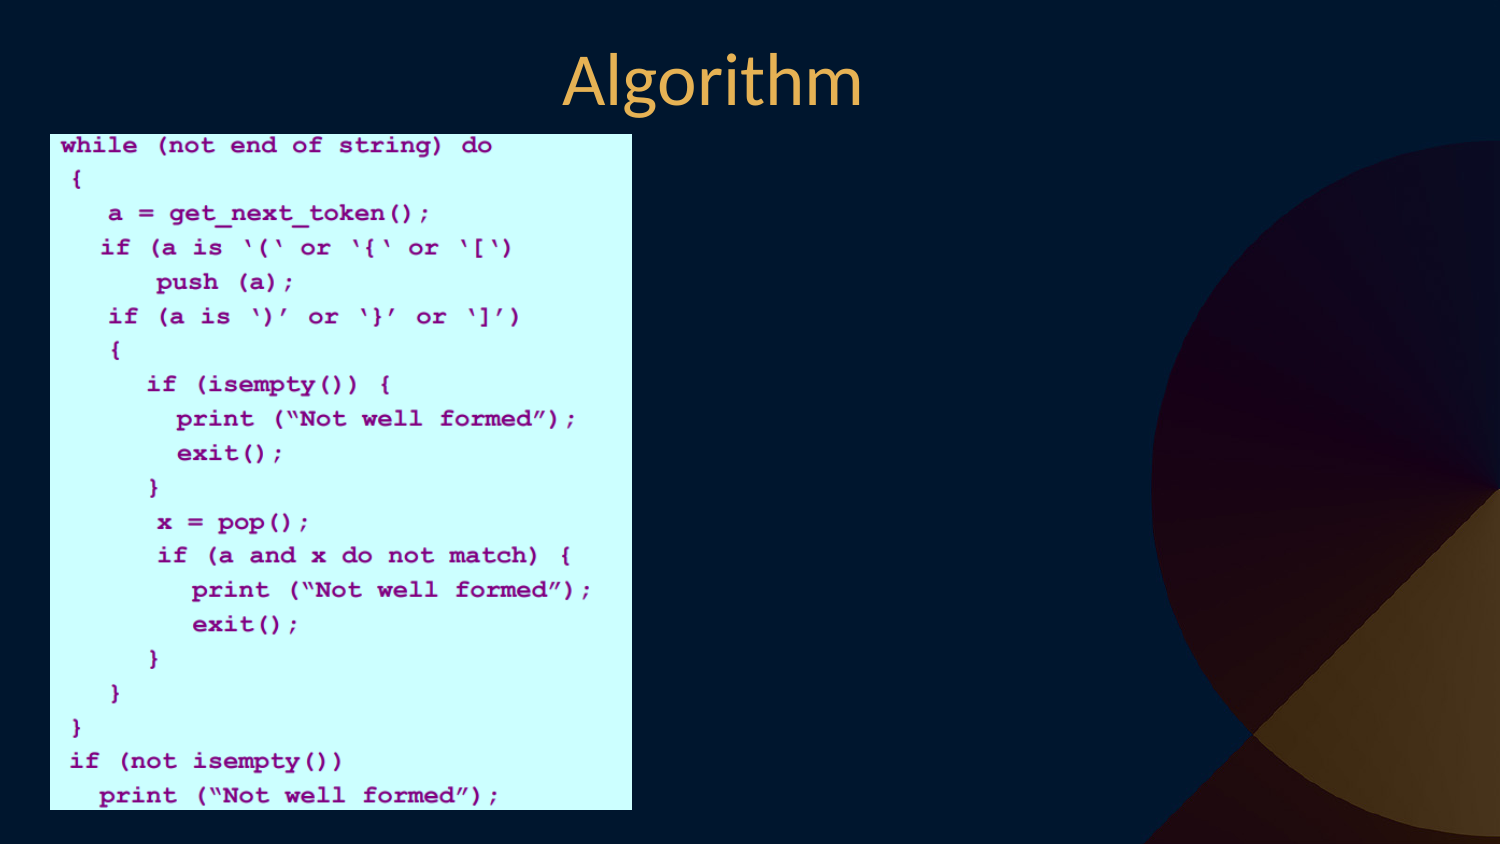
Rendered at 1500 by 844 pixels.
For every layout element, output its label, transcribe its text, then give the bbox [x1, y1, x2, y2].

title Algorithm [137, 0, 1290, 151]
picture [0, 0, 1500, 844]
